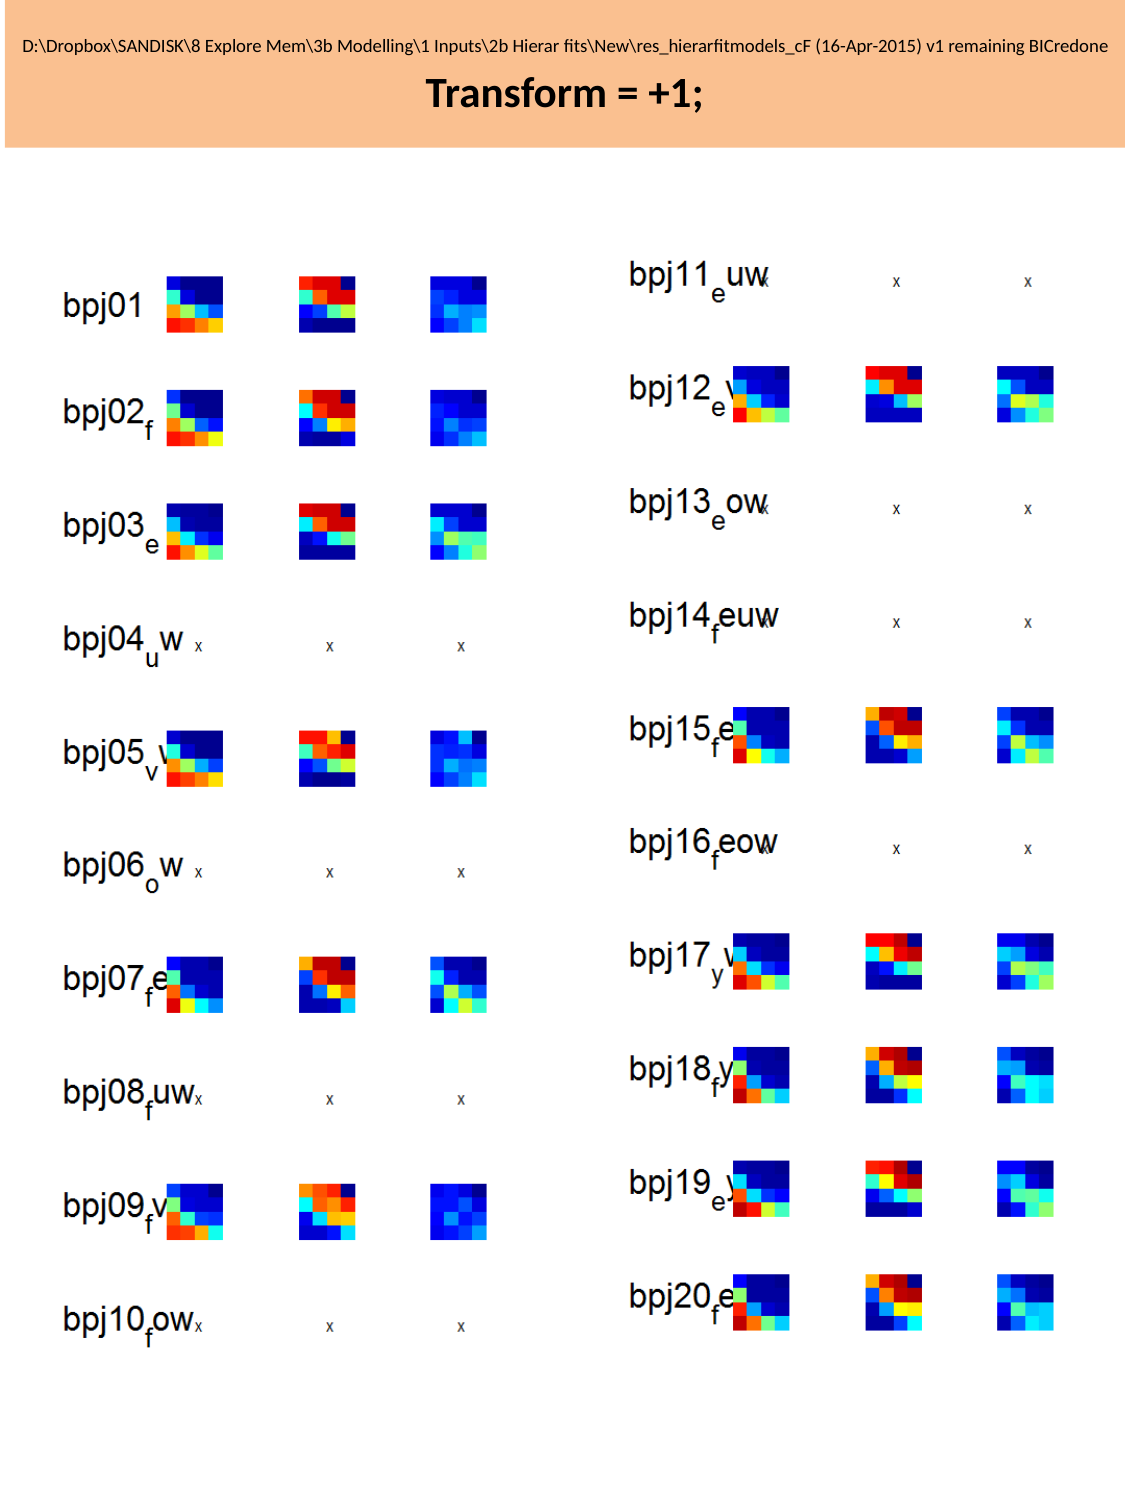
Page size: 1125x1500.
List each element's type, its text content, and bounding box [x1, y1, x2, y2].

picture [0, 241, 522, 1389]
picture [566, 218, 1089, 1365]
subtitle D:\Dropbox\SANDISK\8 Explore Mem\3b Modelling\1 Inputs\2b Hierar fits\New\res_hierarfitmodels_cF (16-Apr-2015) v1 remaining BICredone Transform = +1; [4, 0, 1125, 148]
